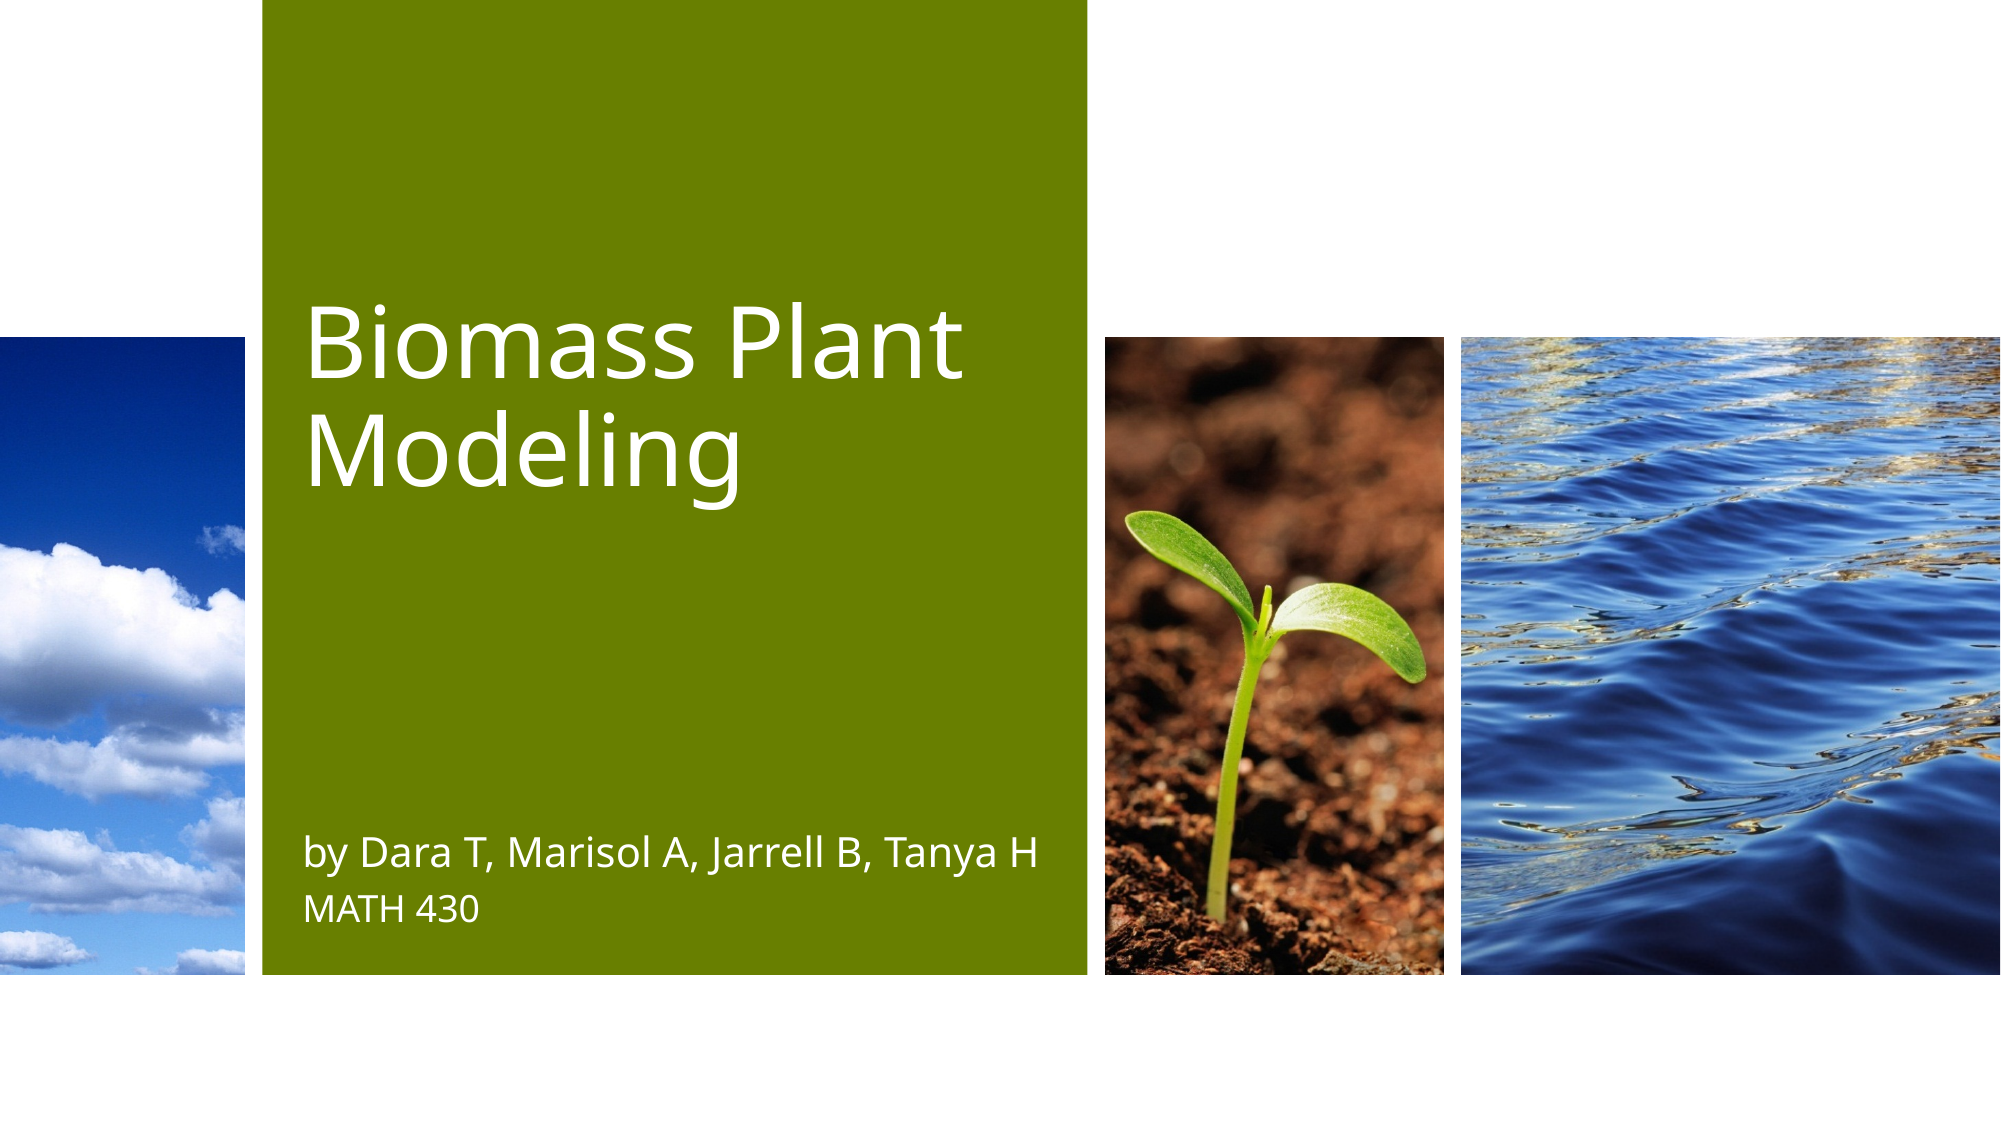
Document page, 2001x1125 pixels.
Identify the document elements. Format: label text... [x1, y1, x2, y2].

title Biomass Plant Modeling by Dara T, Marisol A, Jarrell B, Tanya H [287, 80, 1083, 882]
picture [0, 337, 245, 975]
picture [1461, 337, 2001, 975]
subtitle MATH 430 [287, 882, 1083, 957]
picture [1105, 337, 1444, 975]
